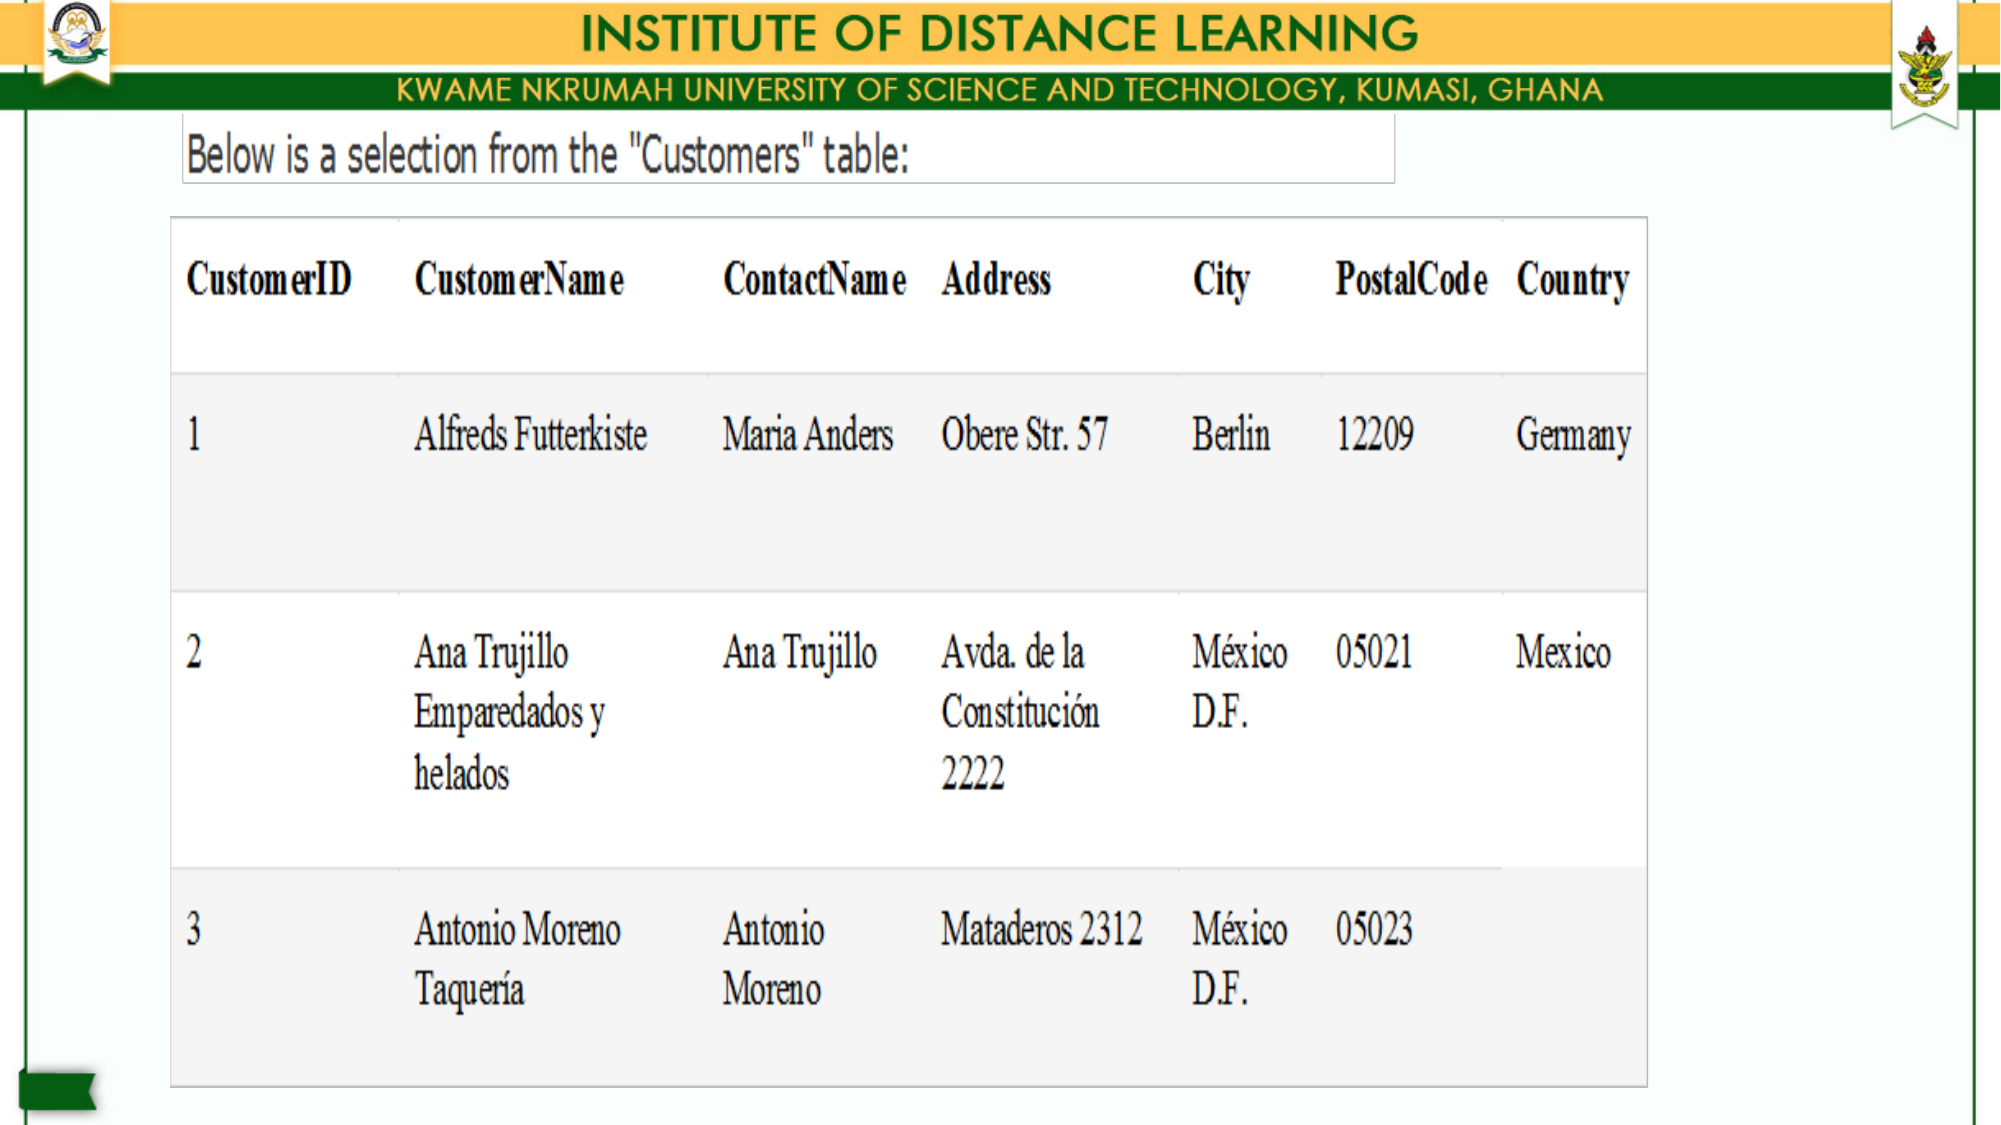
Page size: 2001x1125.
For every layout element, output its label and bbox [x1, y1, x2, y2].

picture [0, 0, 2001, 1125]
list [170, 114, 1653, 1125]
